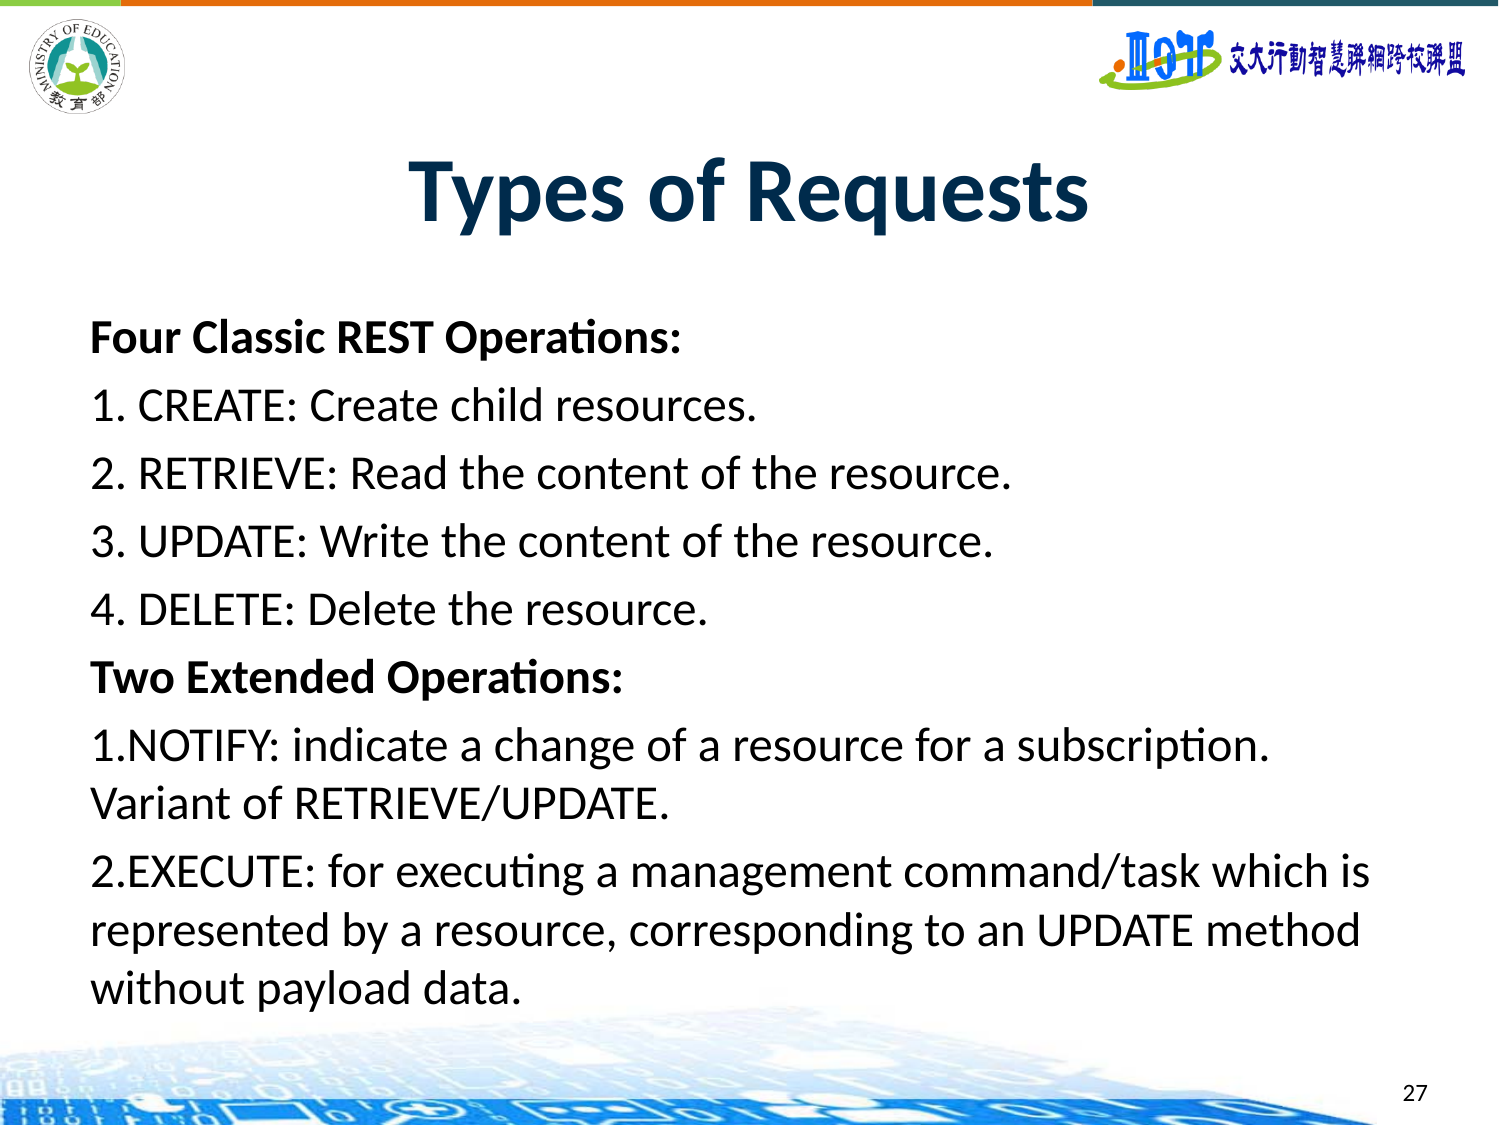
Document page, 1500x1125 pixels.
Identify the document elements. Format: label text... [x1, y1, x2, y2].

picture [1099, 30, 1465, 90]
picture [29, 19, 125, 114]
title Types of Requests [75, 101, 1425, 268]
list Four Classic REST Operations: 1. CREATE: Create child resources. 2. RETRIEVE: Read the content of the resource. 3. UPDATE: Write the content of the resource. 4. DELETE: Delete the resource. Two Extended Operations: 1.NOTIFY: indicate a change of a resource for a subscription. Variant of RETRIEVE/UPDATE. 2.EXECUTE: for executing a management command/task which is represented by a resource, corresponding to an UPDATE method without payload data. [75, 297, 1425, 1024]
slide_number 27 [1387, 1069, 1484, 1125]
picture [0, 987, 1377, 1125]
